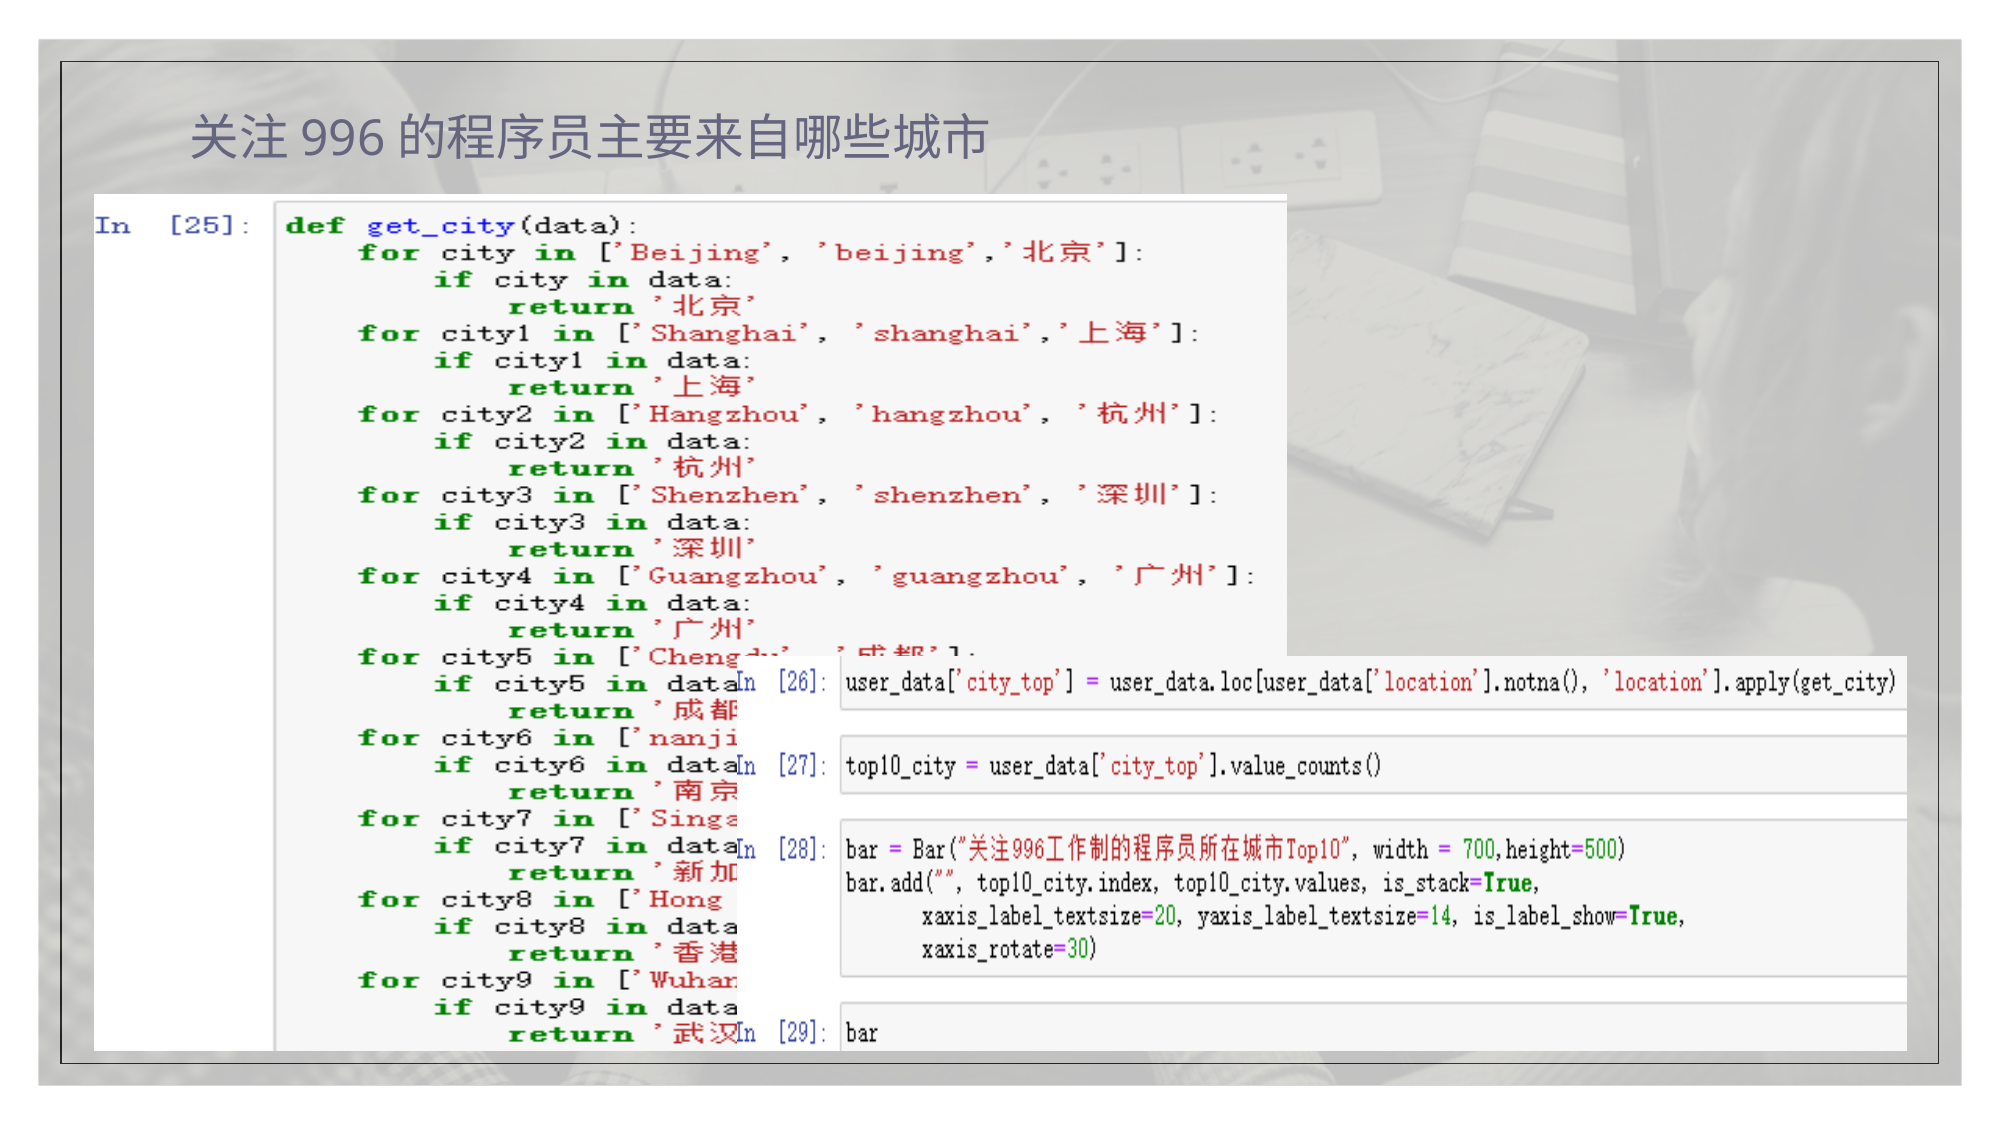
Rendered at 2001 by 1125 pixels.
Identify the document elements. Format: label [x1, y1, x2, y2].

list [38, 40, 1962, 1085]
picture [94, 194, 1907, 1051]
